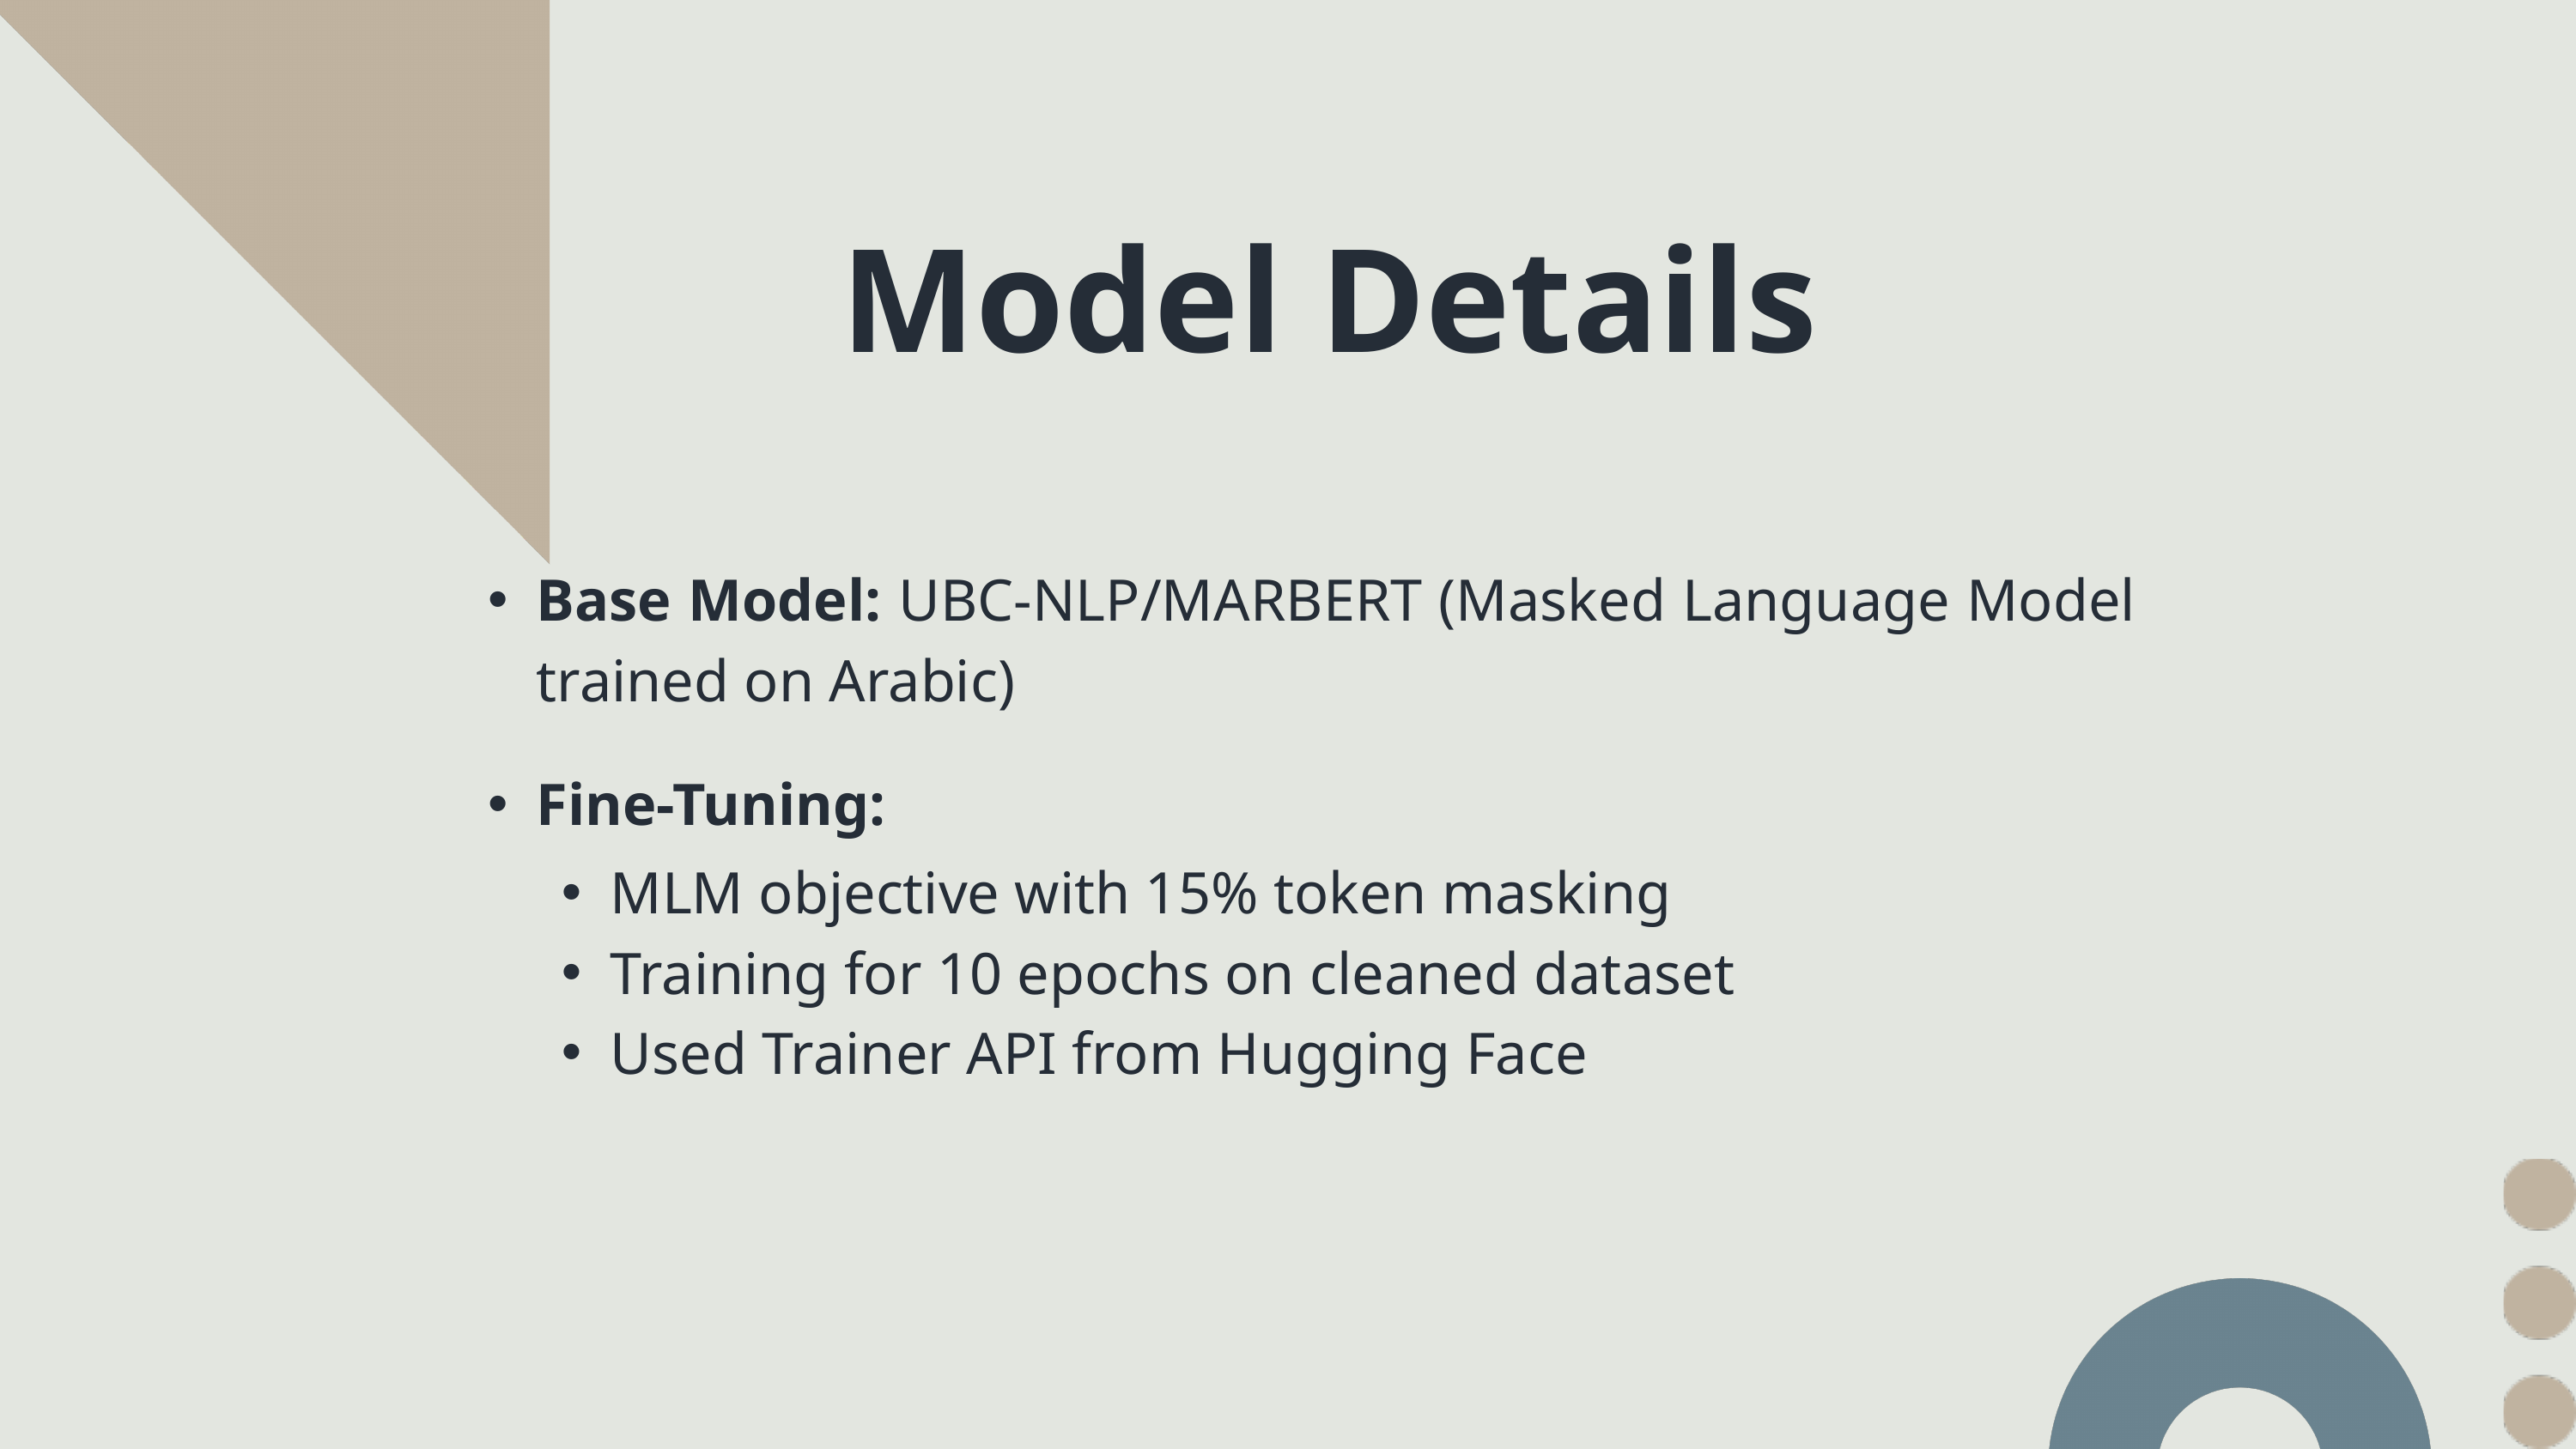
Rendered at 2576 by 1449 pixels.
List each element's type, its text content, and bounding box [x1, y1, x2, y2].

text_box [2503, 1159, 2576, 1449]
text_box [0, 0, 550, 565]
text_box [2048, 1278, 2432, 1449]
text_box Base Model: UBC-NLP/MARBERT (Masked Language Model trained on Arabic) [439, 552, 2137, 713]
text_box Fine-Tuning: [439, 756, 2137, 838]
text_box Model Details [750, 265, 1909, 381]
text_box MLM objective with 15% token masking Training for 10 epochs on cleaned dataset Used Trainer API from Hugging Face [513, 845, 2211, 1086]
